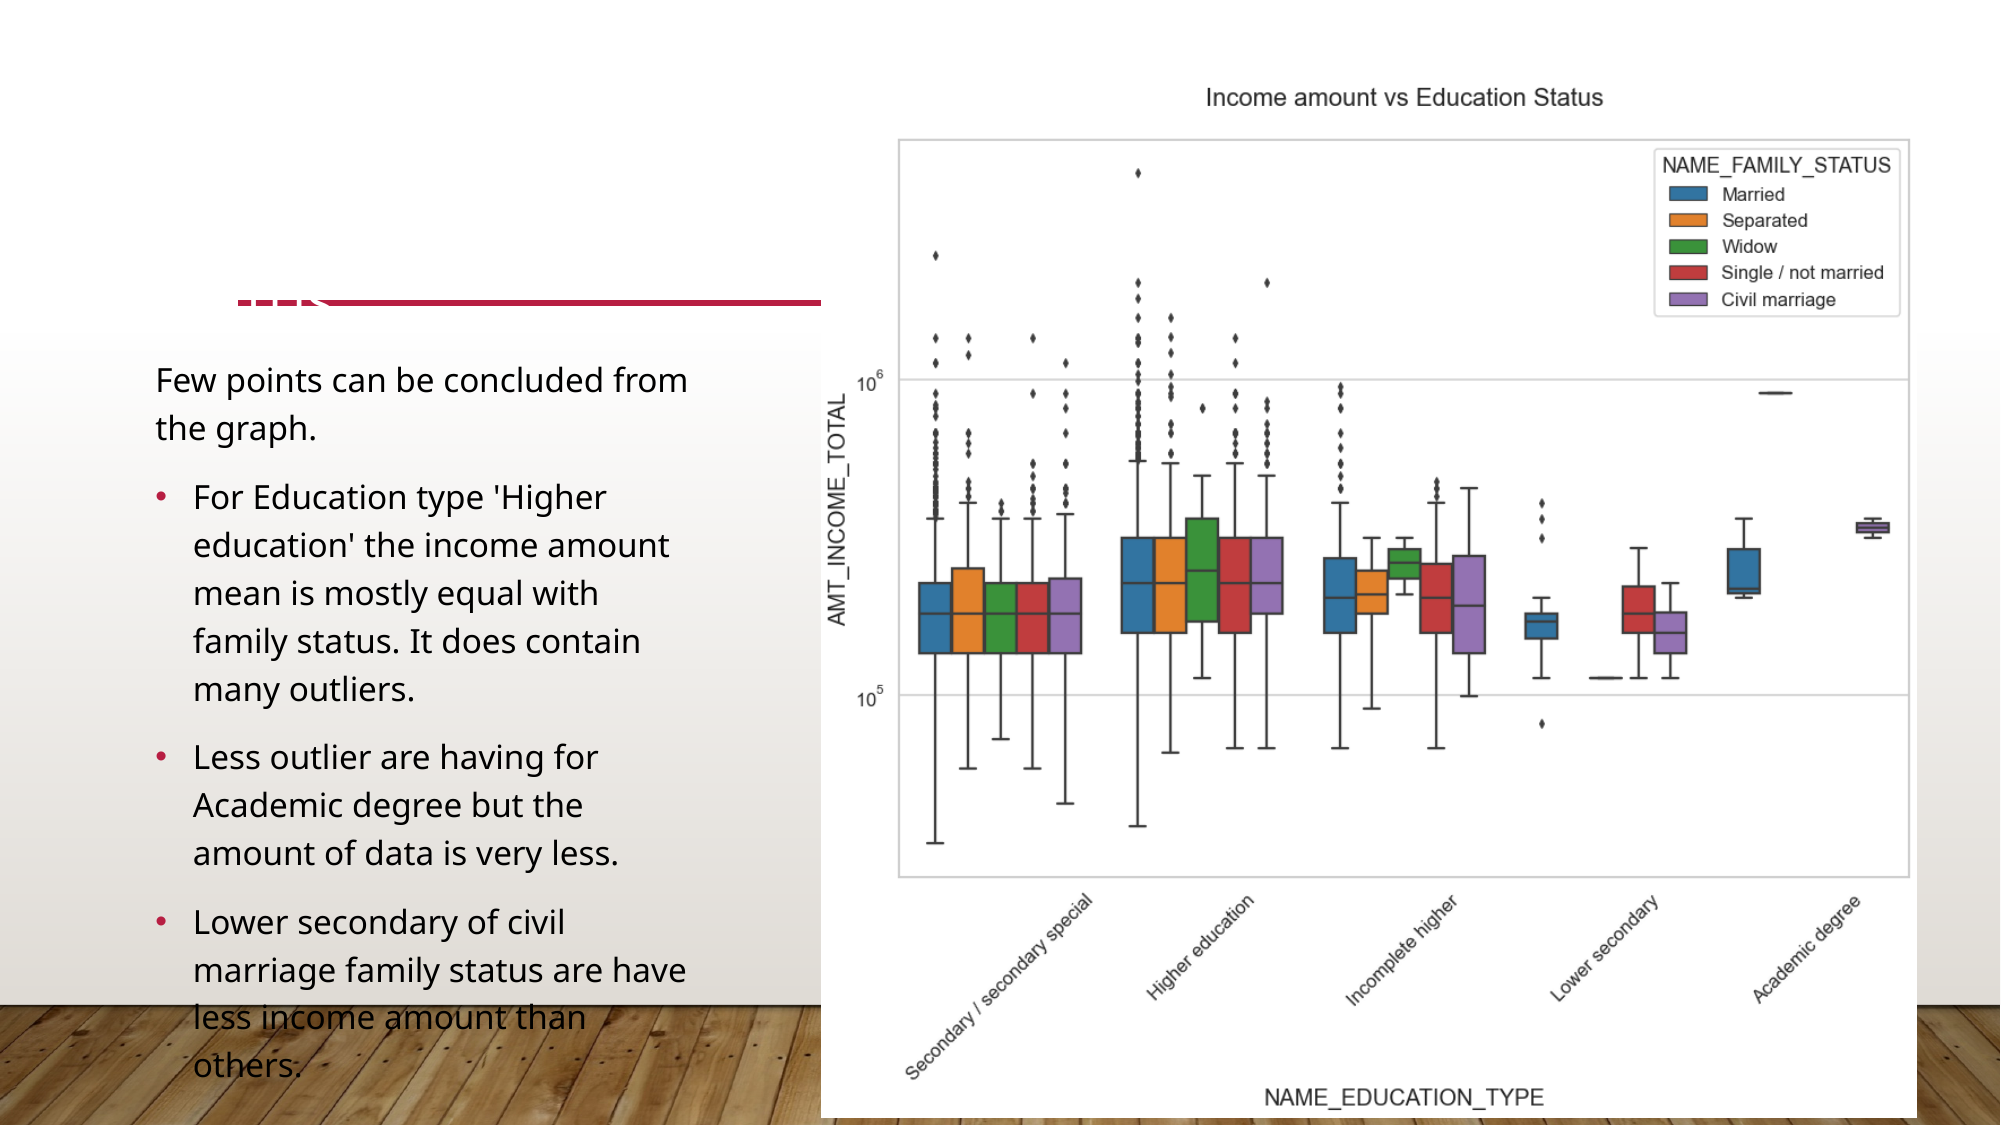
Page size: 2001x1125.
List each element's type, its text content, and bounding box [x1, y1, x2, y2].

picture [0, 80, 2000, 1125]
list Few points can be concluded from the graph. For Education type 'Higher education' the income amount mean is mostly equal with family status. It does contain many outliers. Less outlier are having for Academic degree but the amount of data is very less. Lower secondary of civil marriage family status are have less income amount than others. [140, 343, 715, 994]
title Income amount vs Education Status [140, 101, 609, 343]
